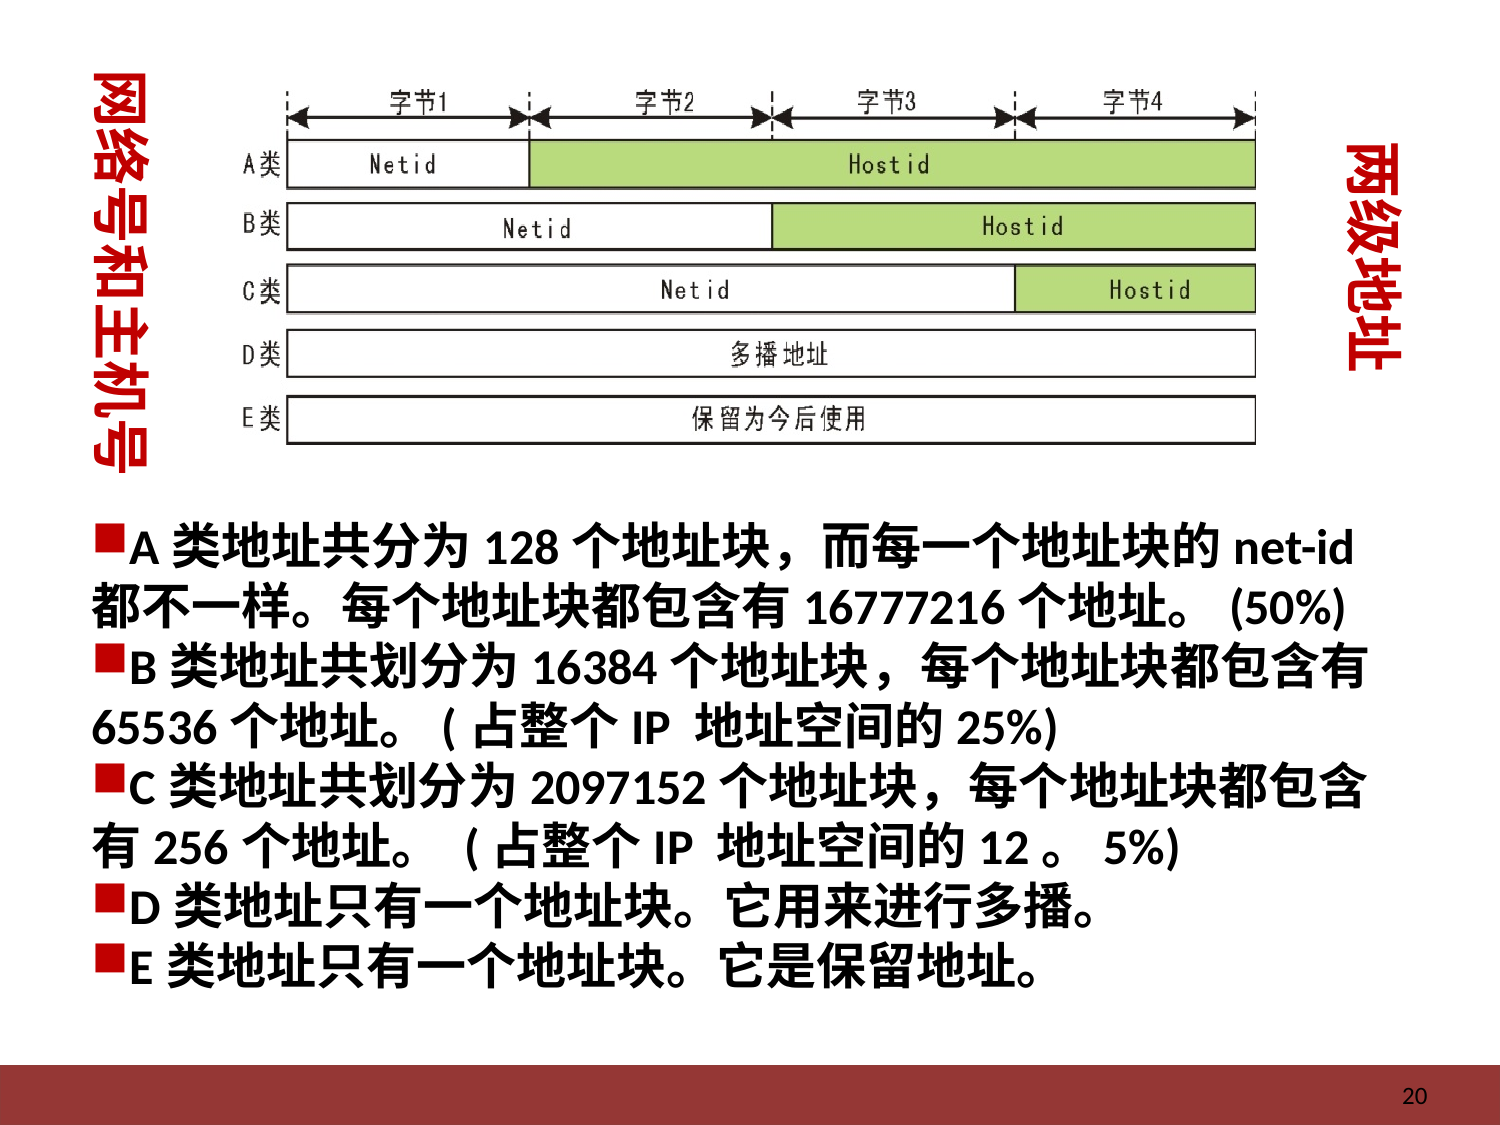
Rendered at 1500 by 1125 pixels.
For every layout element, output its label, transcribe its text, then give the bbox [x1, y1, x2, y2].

text_box 20 [1092, 1065, 1443, 1125]
picture [241, 89, 1256, 445]
text_box 网络号和主机号 [64, 54, 166, 477]
footer [0, 1063, 1500, 1125]
text_box 两级地址 [1316, 125, 1418, 373]
text_box A类地址共分为128个地址块，而每一个地址块的net-id都不一样。每个地址块都包含有16777216个地址。(50%) B类地址共划分为16384个地址块，每个地址块都包含有65536个地址。(占整个IP 地址空间的25%) C类地址共划分为2097152个地址块，每个地址块都包含有256个地址。 (占整个IP 地址空间的12。5%) D类地址只有一个地址块。它用来进行多播。 E类地址只有一个地址块。它是保留地址。 [76, 507, 1412, 1003]
